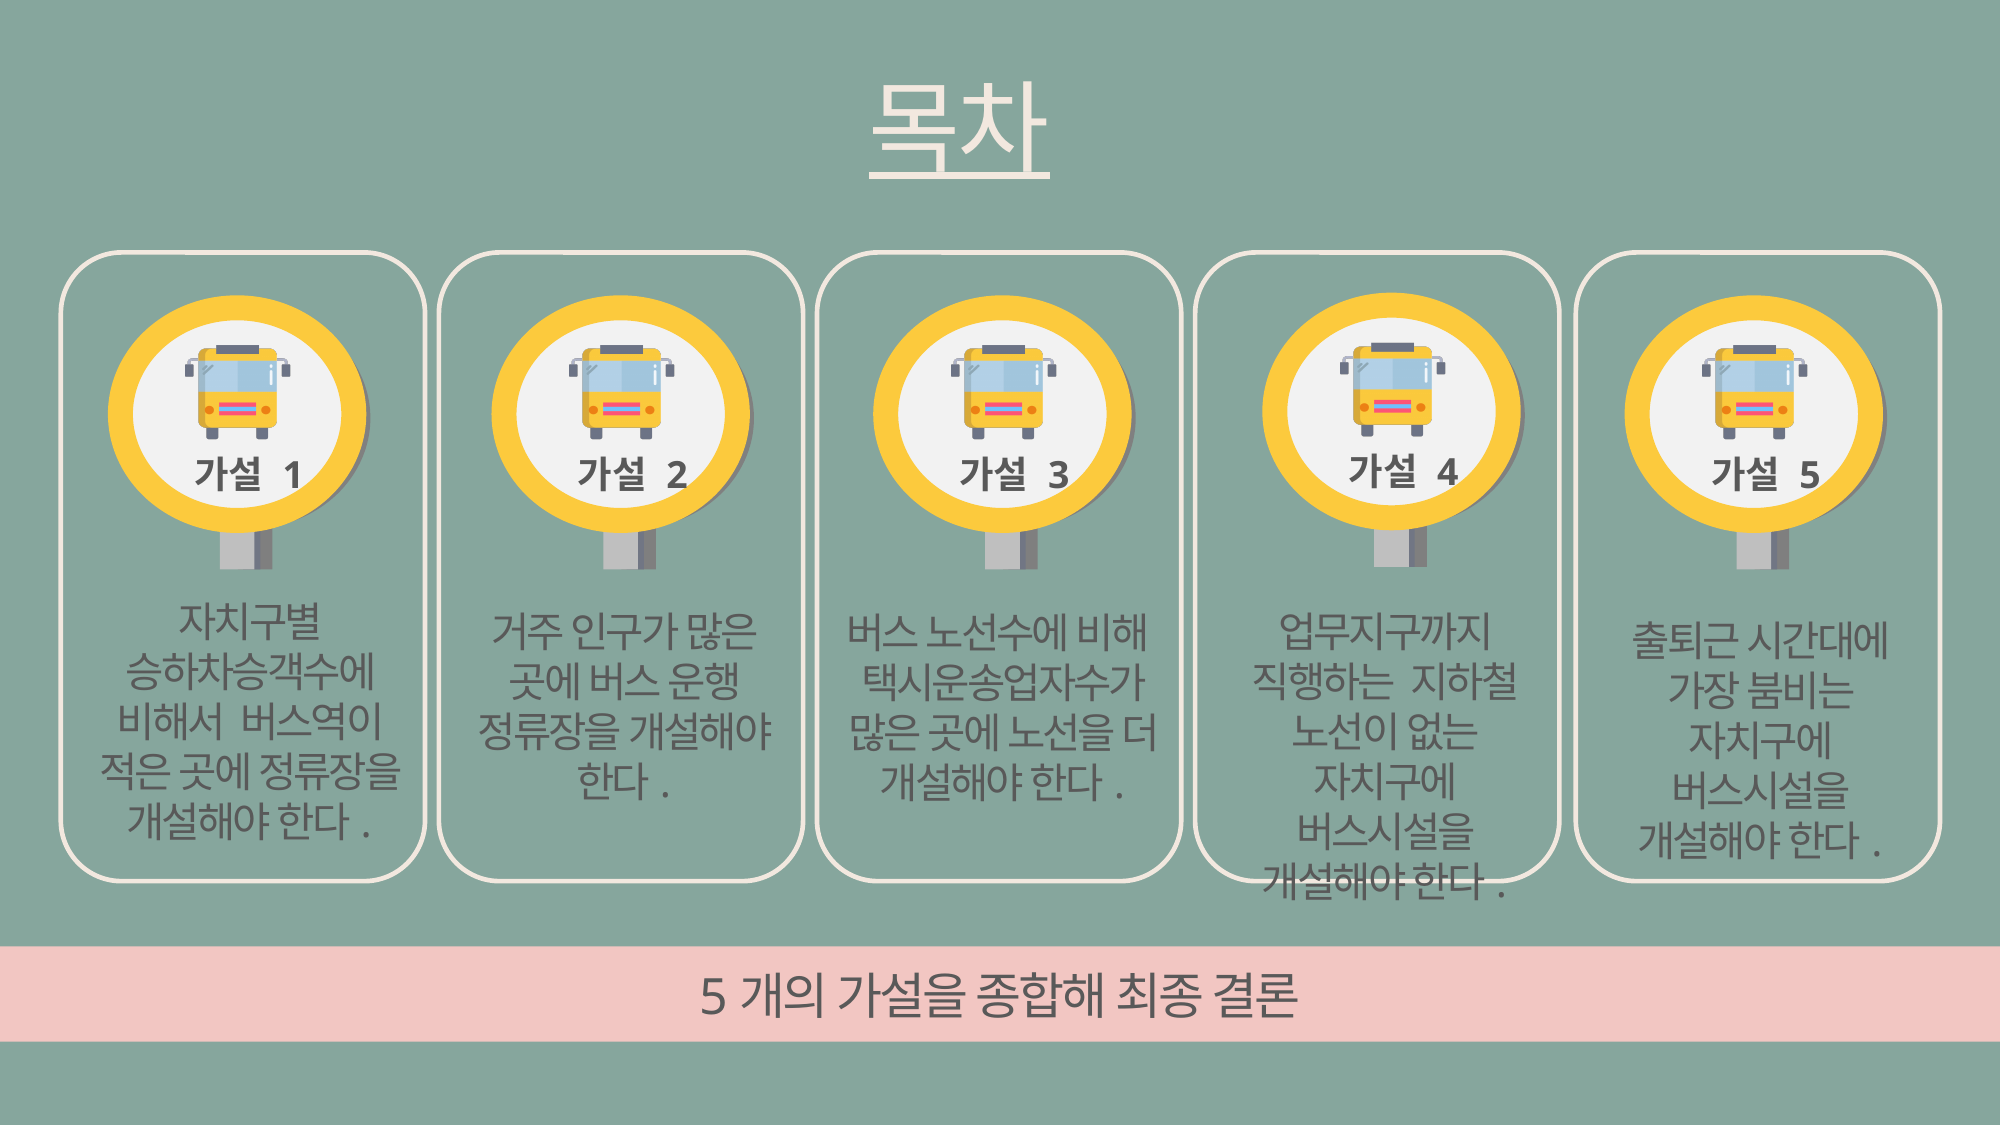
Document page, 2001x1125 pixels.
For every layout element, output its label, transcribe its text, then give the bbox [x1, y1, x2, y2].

text_box 5개의 가설을 종합해 최종 결론 [0, 945, 2000, 1043]
text_box [59, 251, 427, 883]
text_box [120, 307, 371, 570]
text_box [503, 307, 754, 570]
text_box [1574, 251, 1942, 860]
text_box 버스 노선수에 비해 택시운송업자수가 많은 곳에 노선을 더 개설해야 한다. [831, 599, 1174, 815]
text_box 목차 [854, 57, 1855, 192]
text_box 자치구별 승하차승객수에 비해서 버스역이 적은 곳에 정류장을 개설해야 한다. [78, 588, 421, 853]
text_box [815, 251, 1183, 883]
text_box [885, 307, 1136, 570]
text_box [437, 251, 805, 883]
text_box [1637, 307, 1888, 570]
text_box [1274, 305, 1525, 567]
text_box 업무지구까지 직행하는 지하철 노선이 없는 자치구에 버스시설을 개설해야 한다. [1213, 598, 1556, 914]
text_box 출퇴근 시간대에 가장 붐비는 자치구에 버스시설을 개설해야 한다. [1589, 607, 1931, 872]
text_box [1602, 872, 1914, 883]
text_box 거주 인구가 많은 곳에 버스 운행 정류장을 개설해야 한다. [452, 598, 795, 814]
text_box [1194, 251, 1561, 865]
